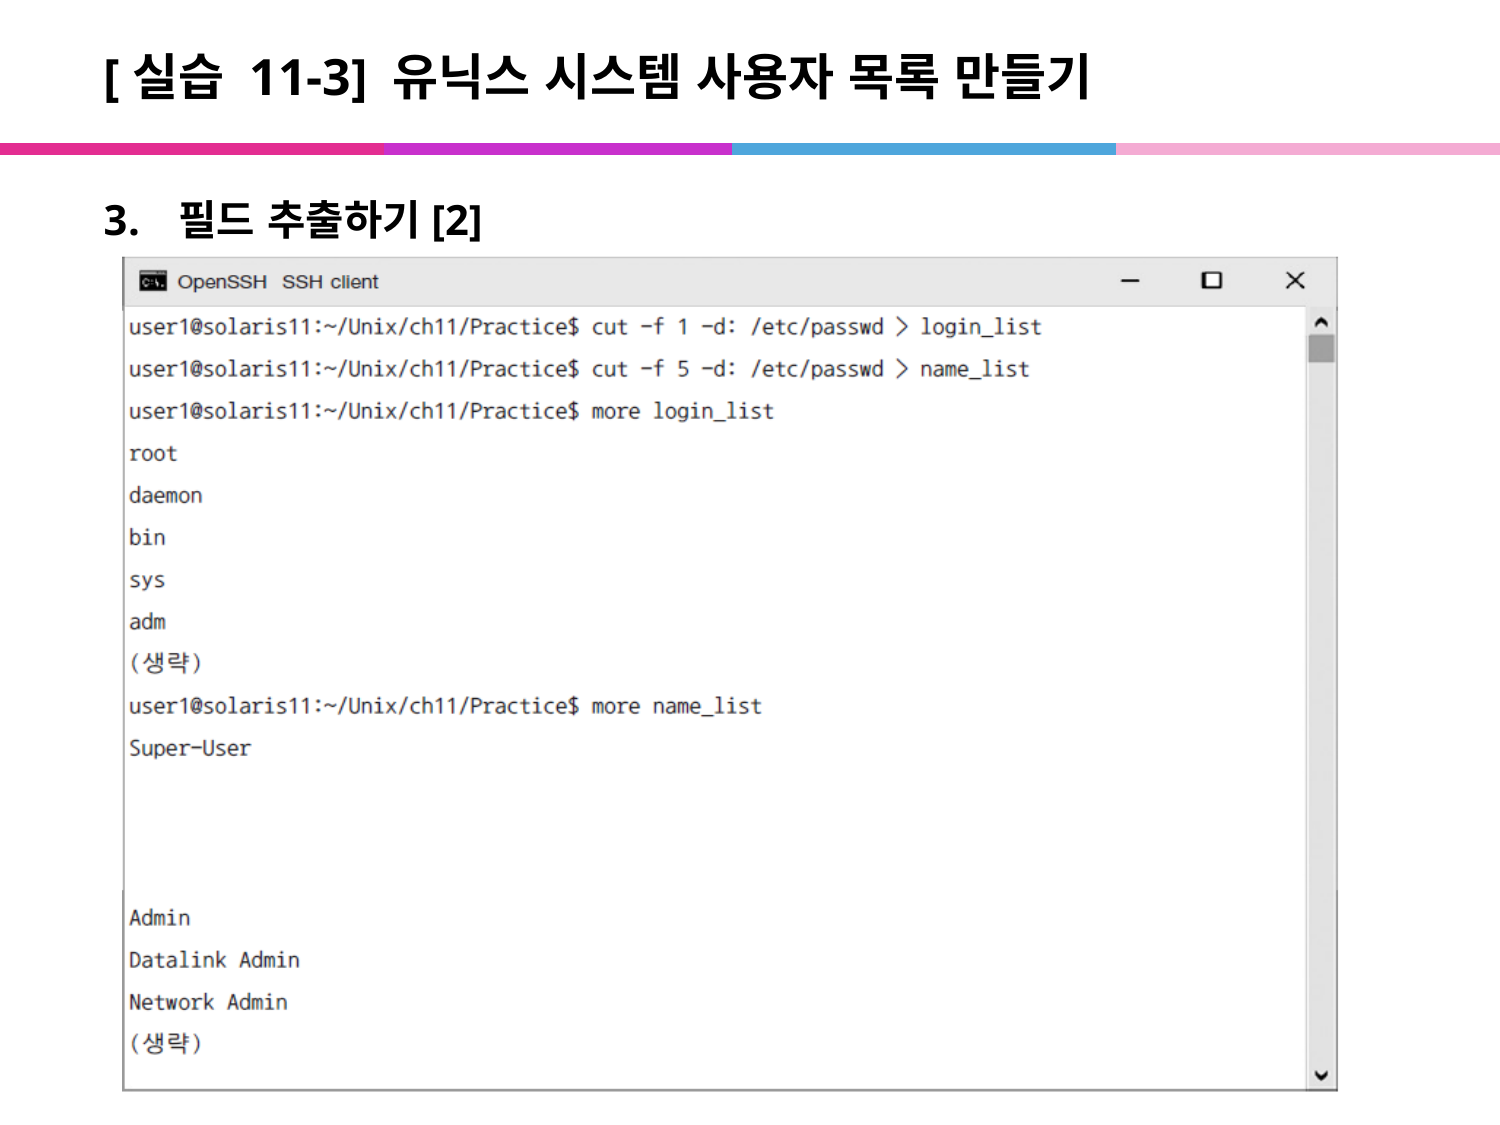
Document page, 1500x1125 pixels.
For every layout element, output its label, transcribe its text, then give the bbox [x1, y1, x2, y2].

list 필드 추출하기[2] [88, 196, 1436, 1083]
title [실습 11-3] 유닉스 시스템 사용자 목록 만들기 [88, 30, 1330, 121]
picture [122, 253, 1341, 1093]
